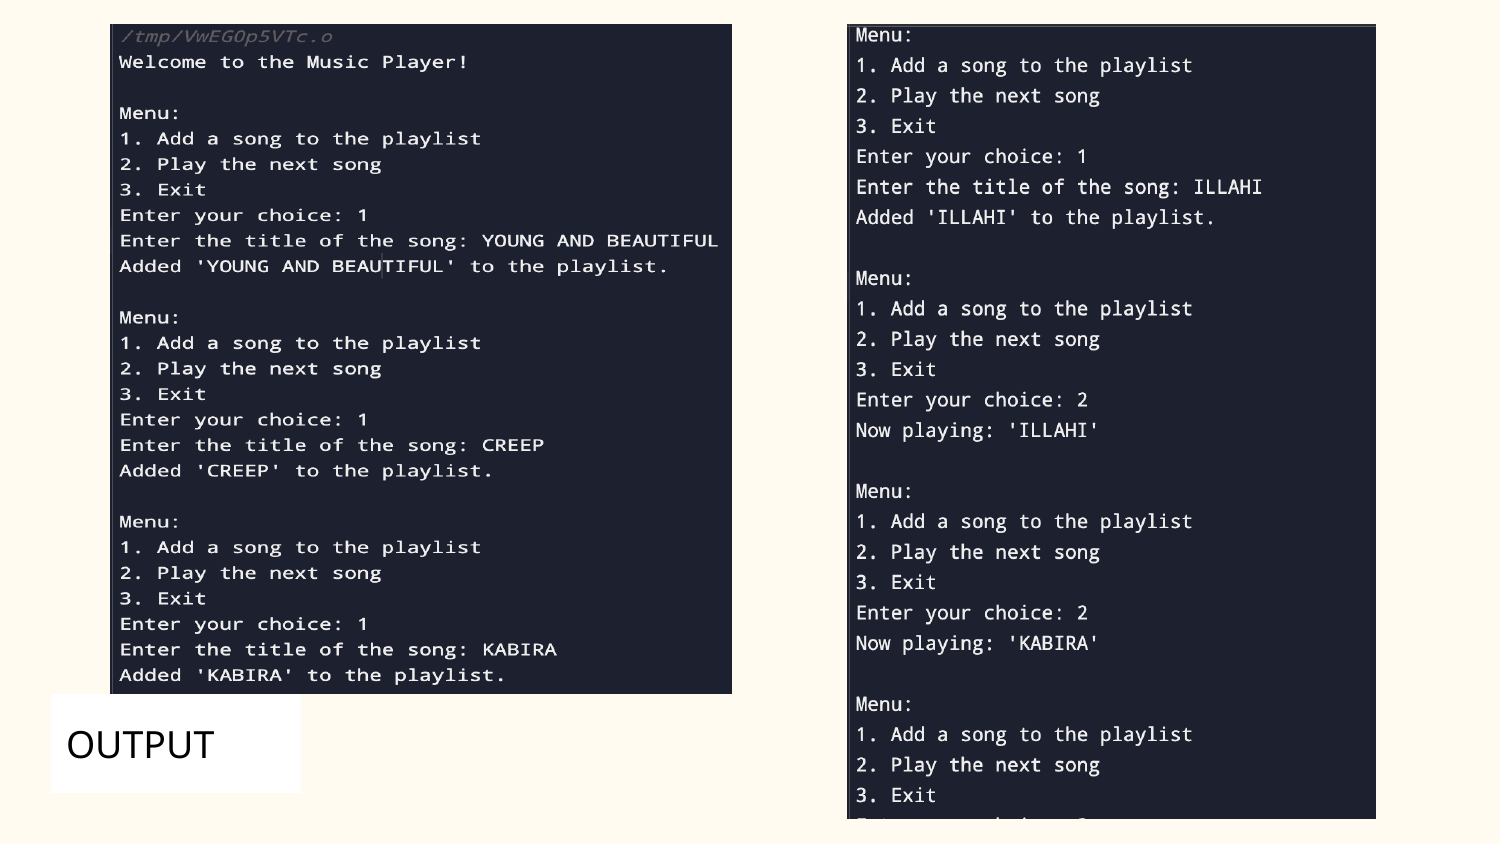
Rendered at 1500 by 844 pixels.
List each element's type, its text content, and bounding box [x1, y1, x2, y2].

picture [847, 24, 1376, 819]
list OUTPUT [51, 694, 302, 794]
picture [110, 24, 732, 695]
